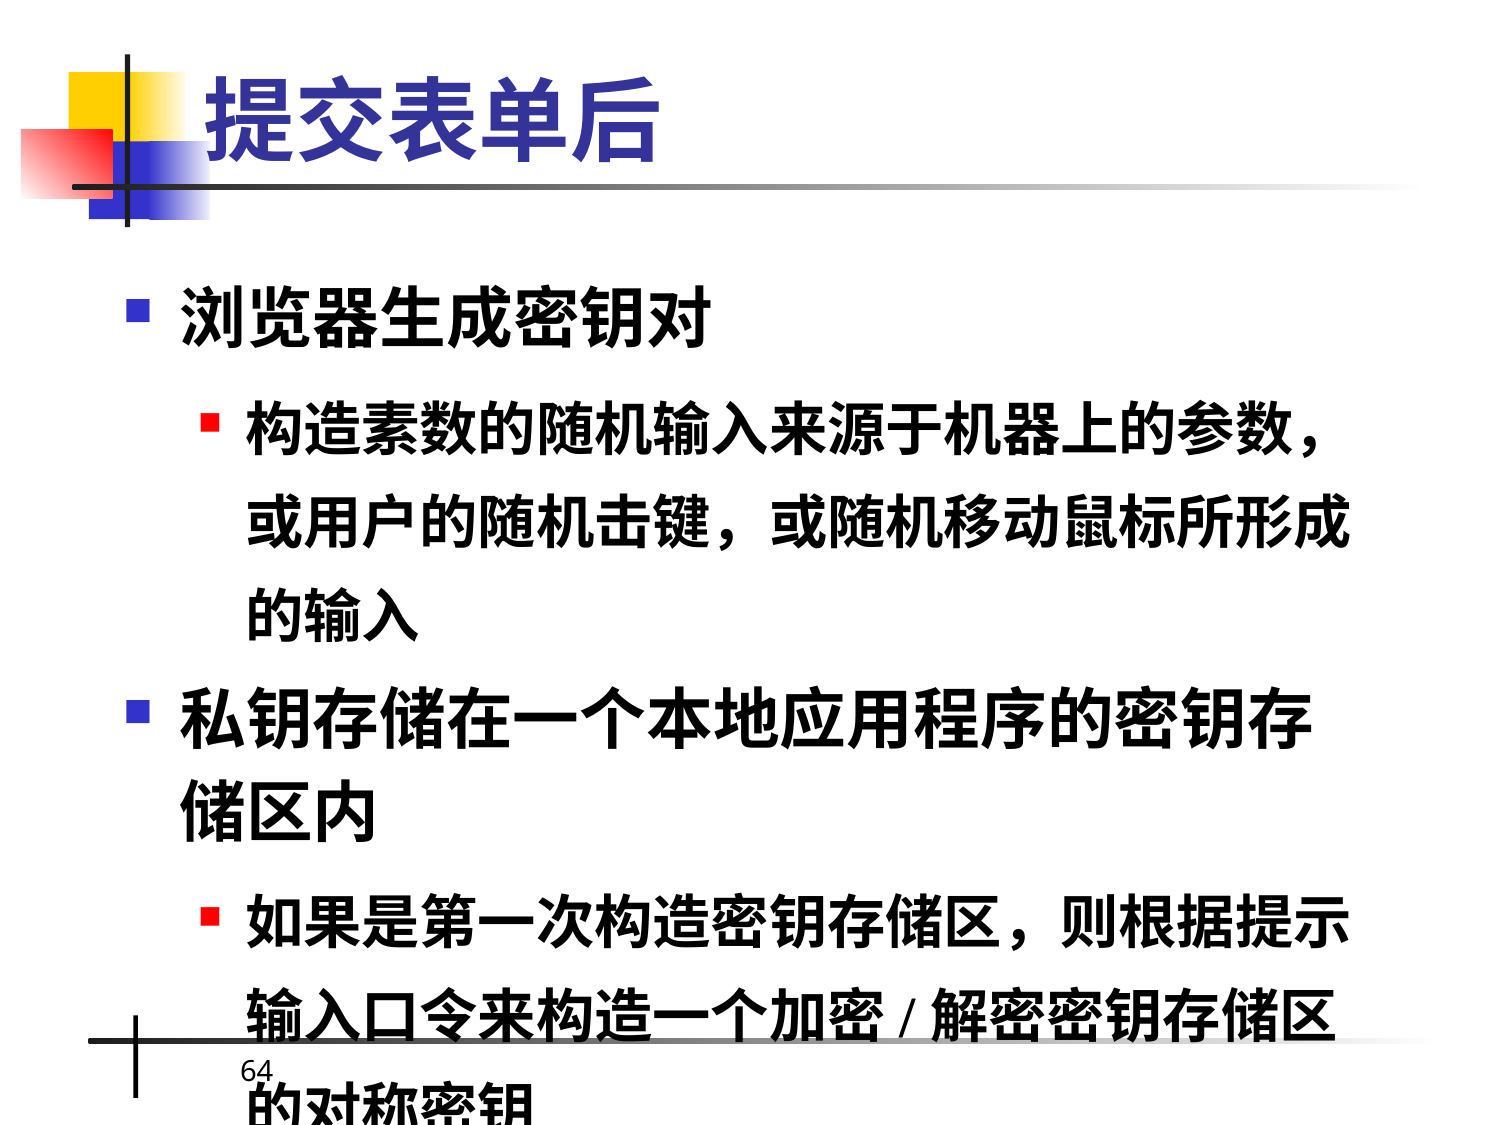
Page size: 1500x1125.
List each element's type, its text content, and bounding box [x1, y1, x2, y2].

title 提交表单后 [188, 23, 1468, 181]
list 浏览器生成密钥对 构造素数的随机输入来源于机器上的参数，或用户的随机击键，或随机移动鼠标所形成的输入 私钥存储在一个本地应用程序的密钥存储区内 如果是第一次构造密钥存储区，则根据提示输入口令来构造一个加密/解密密钥存储区的对称密钥 [107, 254, 1384, 931]
slide_number 64 [224, 1024, 538, 1101]
